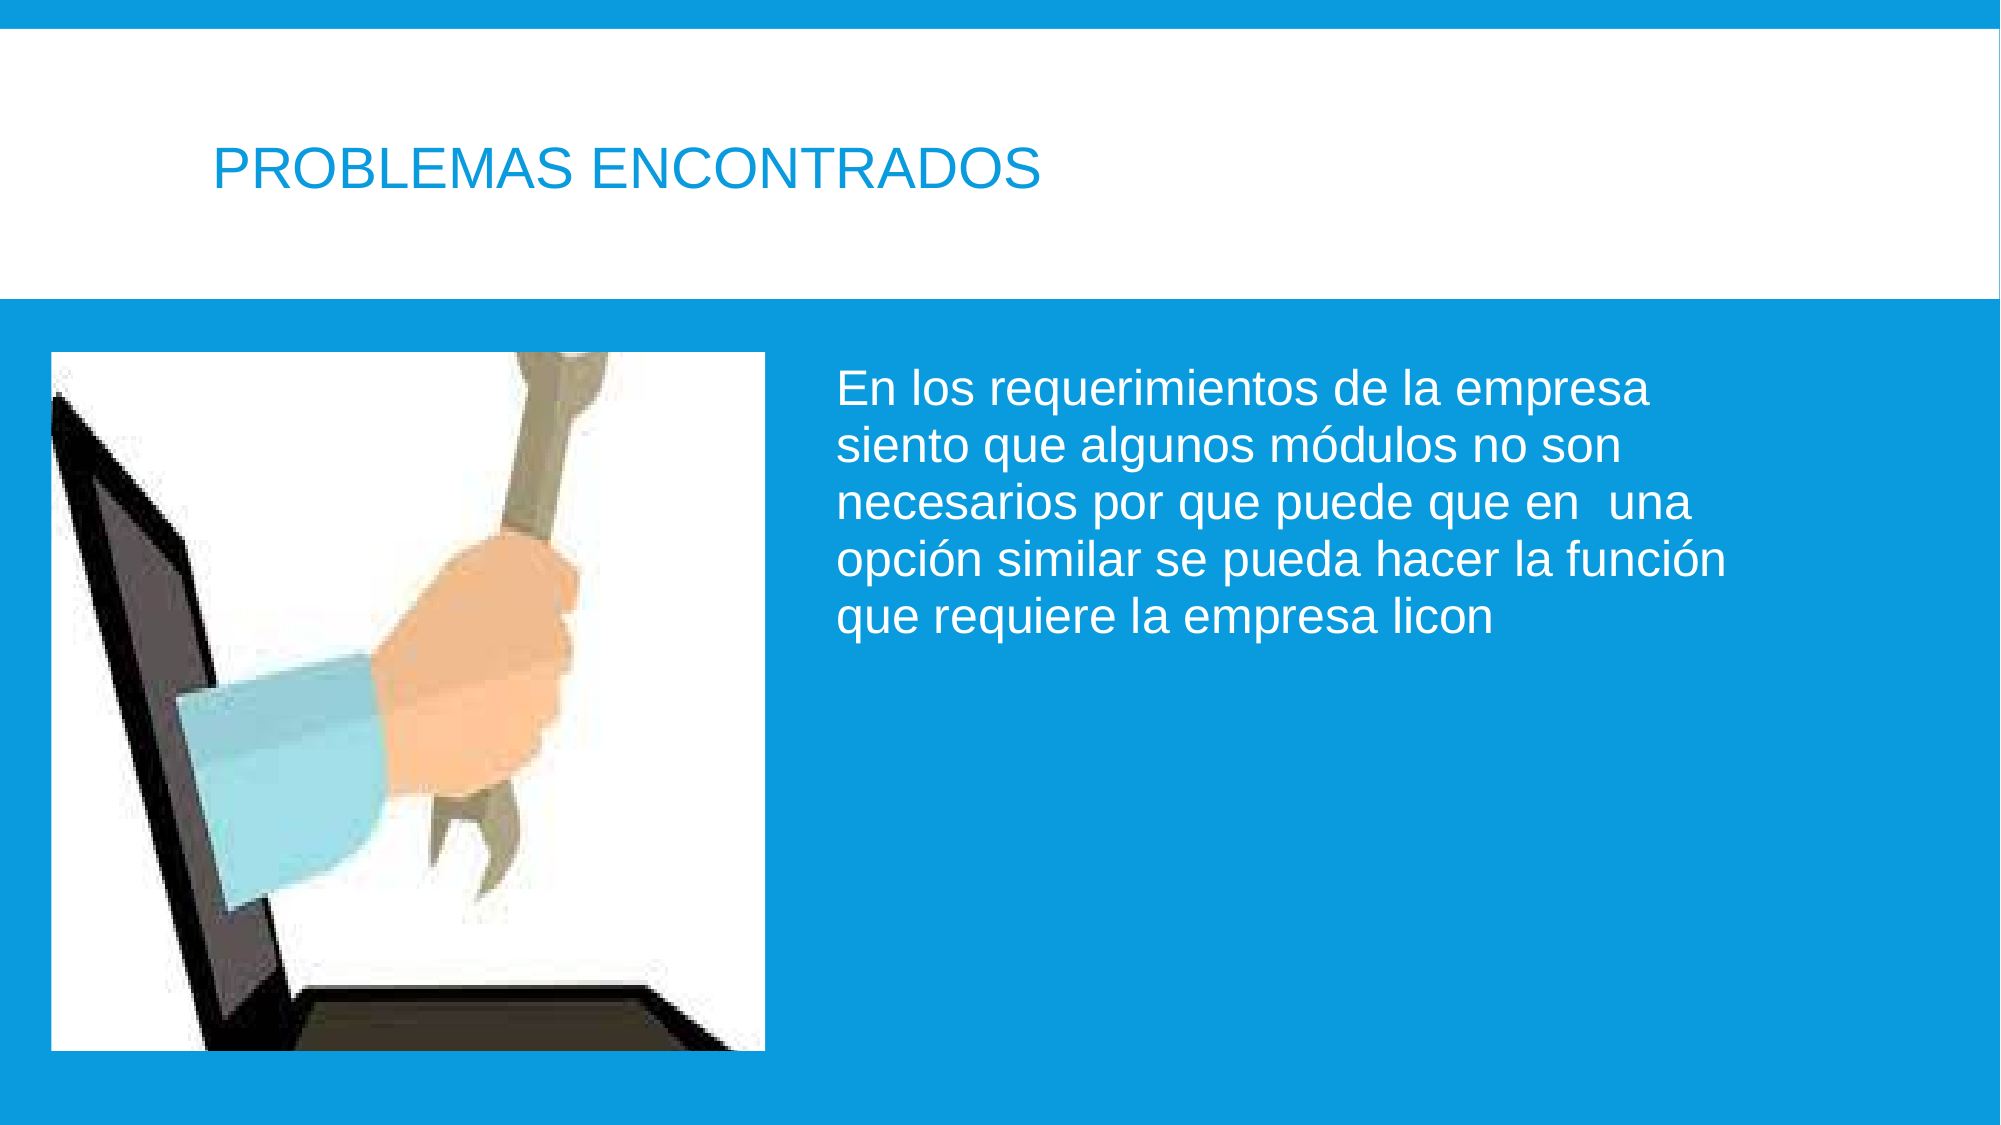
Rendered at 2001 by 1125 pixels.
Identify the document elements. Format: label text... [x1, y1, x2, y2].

picture [52, 353, 765, 1050]
title Problemas encontrados [197, 46, 1803, 295]
list En los requerimientos de la empresa siento que algunos módulos no son necesarios por que puede que en una opción similar se pueda hacer la función que requiere la empresa licon [821, 352, 1803, 1051]
